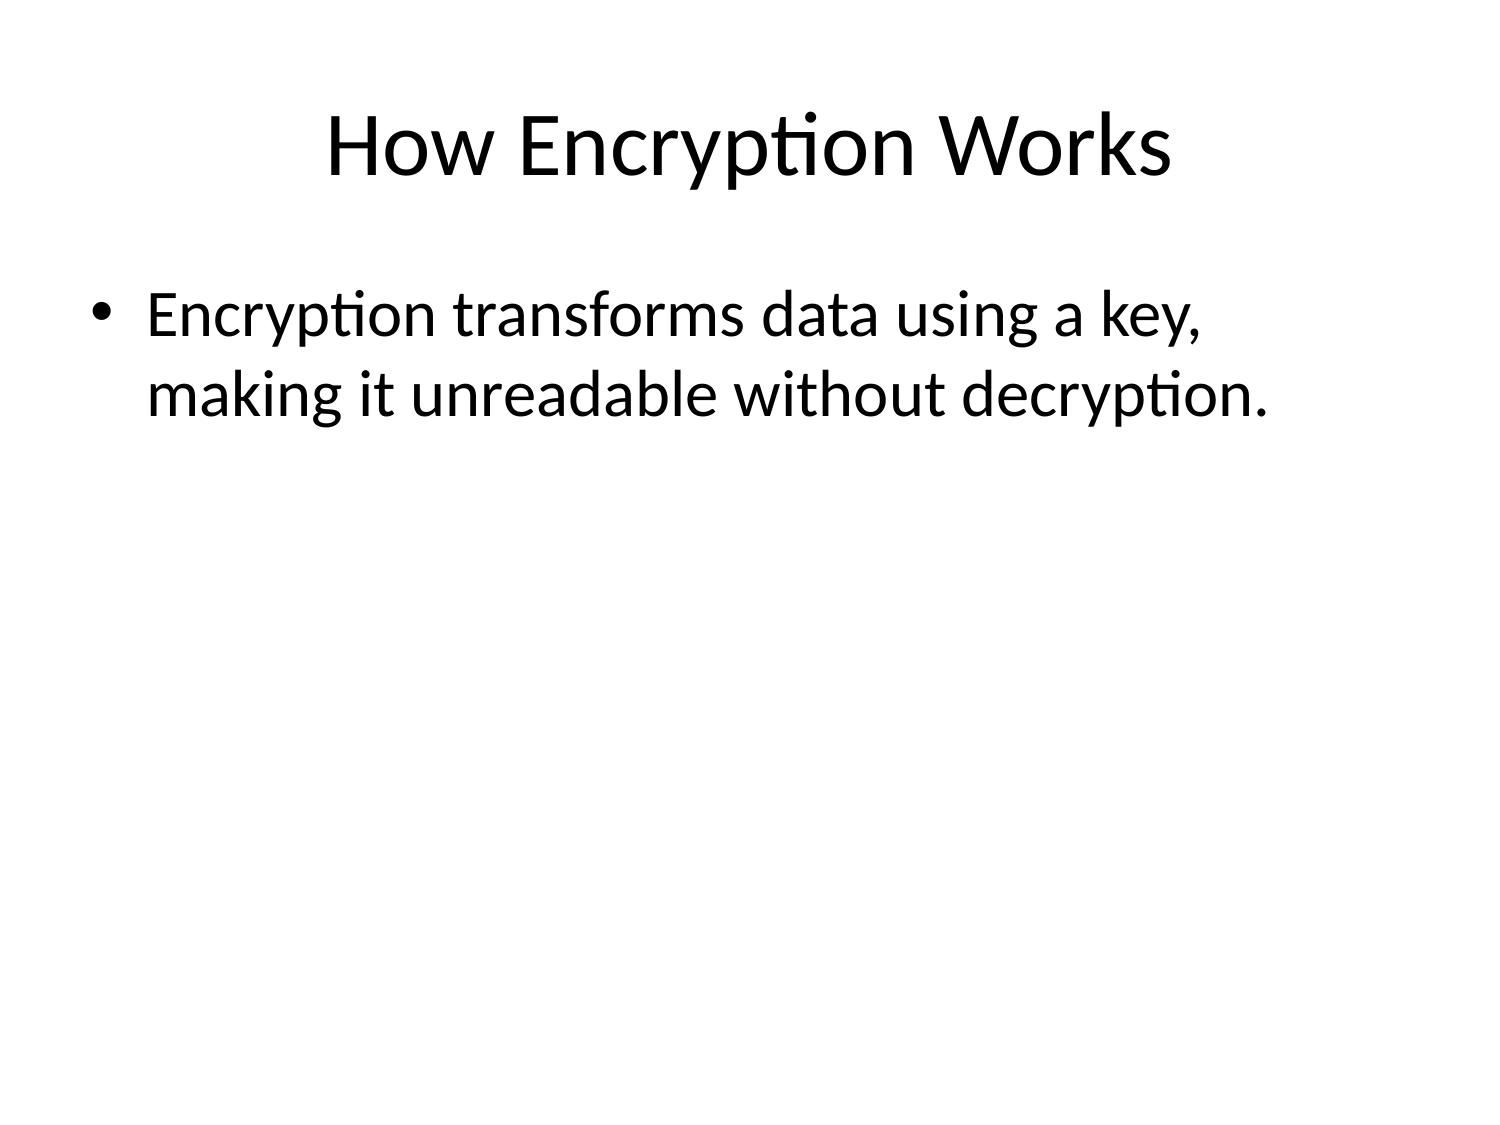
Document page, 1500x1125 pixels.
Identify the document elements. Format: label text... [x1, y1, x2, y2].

list Encryption transforms data using a key, making it unreadable without decryption. [75, 262, 1425, 1005]
title How Encryption Works [75, 45, 1425, 233]
